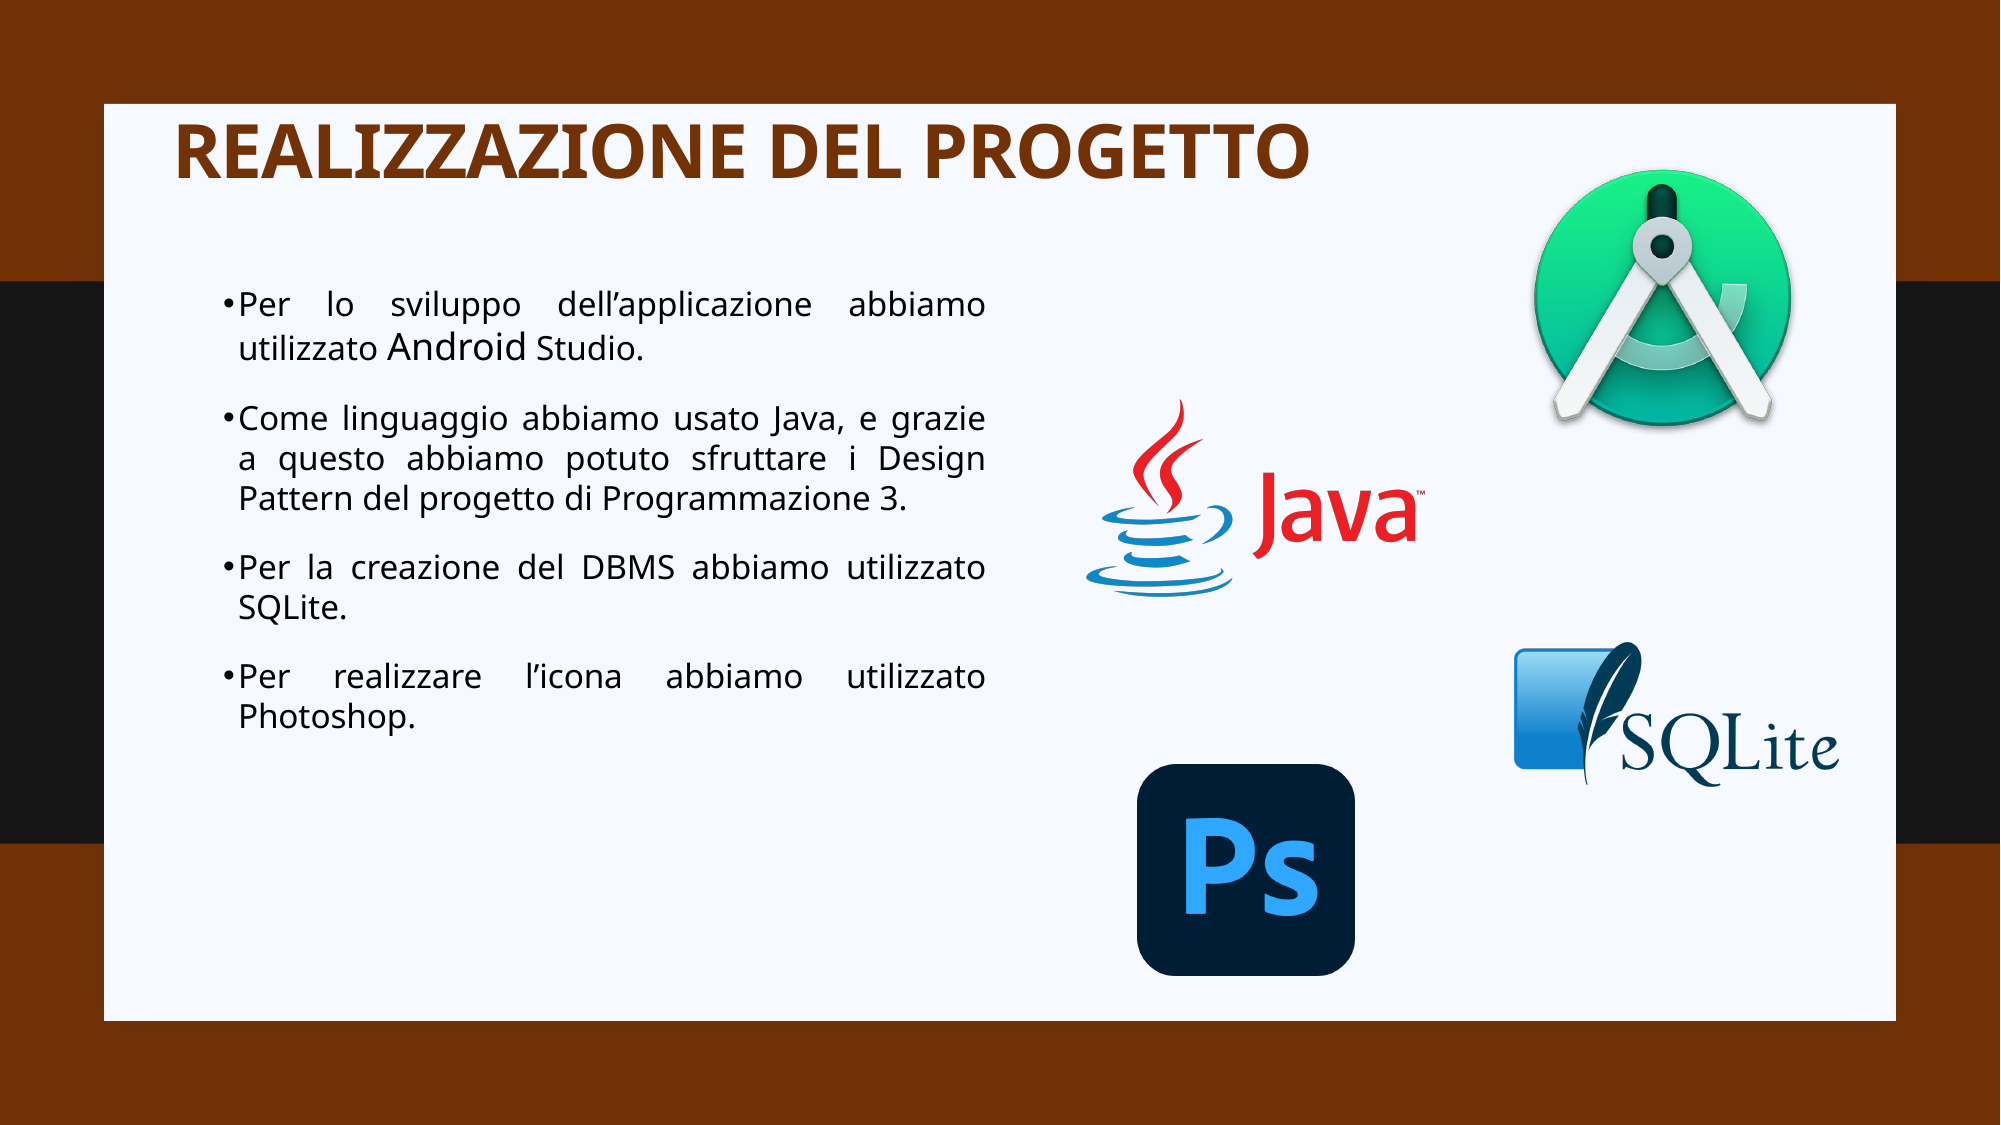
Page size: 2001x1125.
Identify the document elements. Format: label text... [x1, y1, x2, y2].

picture [1515, 154, 1810, 448]
picture [1504, 632, 1849, 797]
picture [1137, 763, 1356, 977]
picture [1072, 394, 1439, 600]
title REALIZZAZIONE DEL PROGETTO [157, 106, 1365, 203]
list Per lo sviluppo dell’applicazione abbiamo utilizzato Android Studio. Come linguaggio abbiamo usato Java, e grazie a questo abbiamo potuto sfruttare i Design Pattern del progetto di Programmazione 3. Per la creazione del DBMS abbiamo utilizzato SQLite. Per realizzare l’icona abbiamo utilizzato Photoshop. [223, 275, 988, 923]
